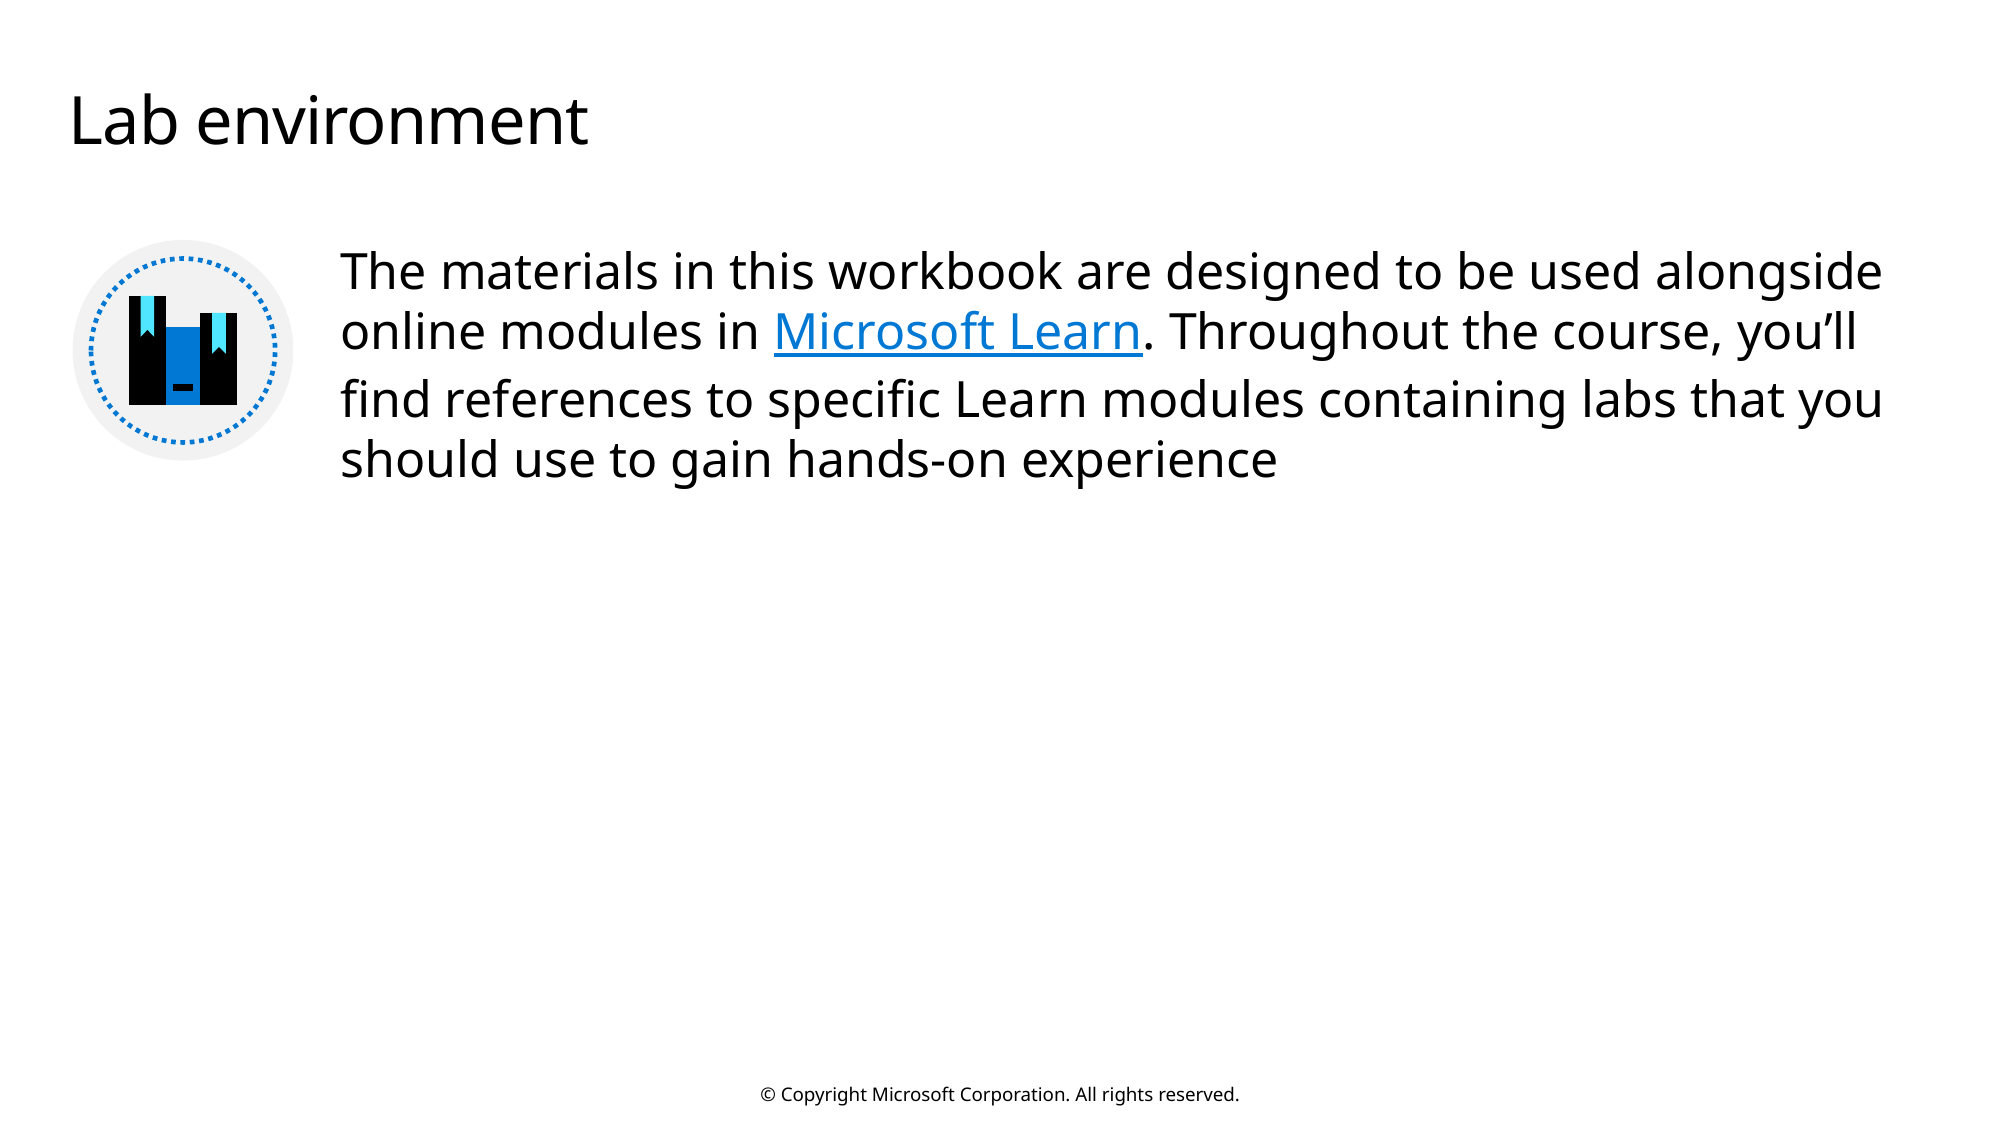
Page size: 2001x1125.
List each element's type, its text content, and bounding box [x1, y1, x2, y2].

text_box The materials in this workbook are designed to be used alongside online modules in Microsoft Learn. Throughout the course, you’ll find references to specific Learn modules containing labs that you should use to gain hands-on experience [340, 239, 1931, 482]
picture [72, 239, 294, 461]
title Lab environment [68, 72, 1930, 184]
